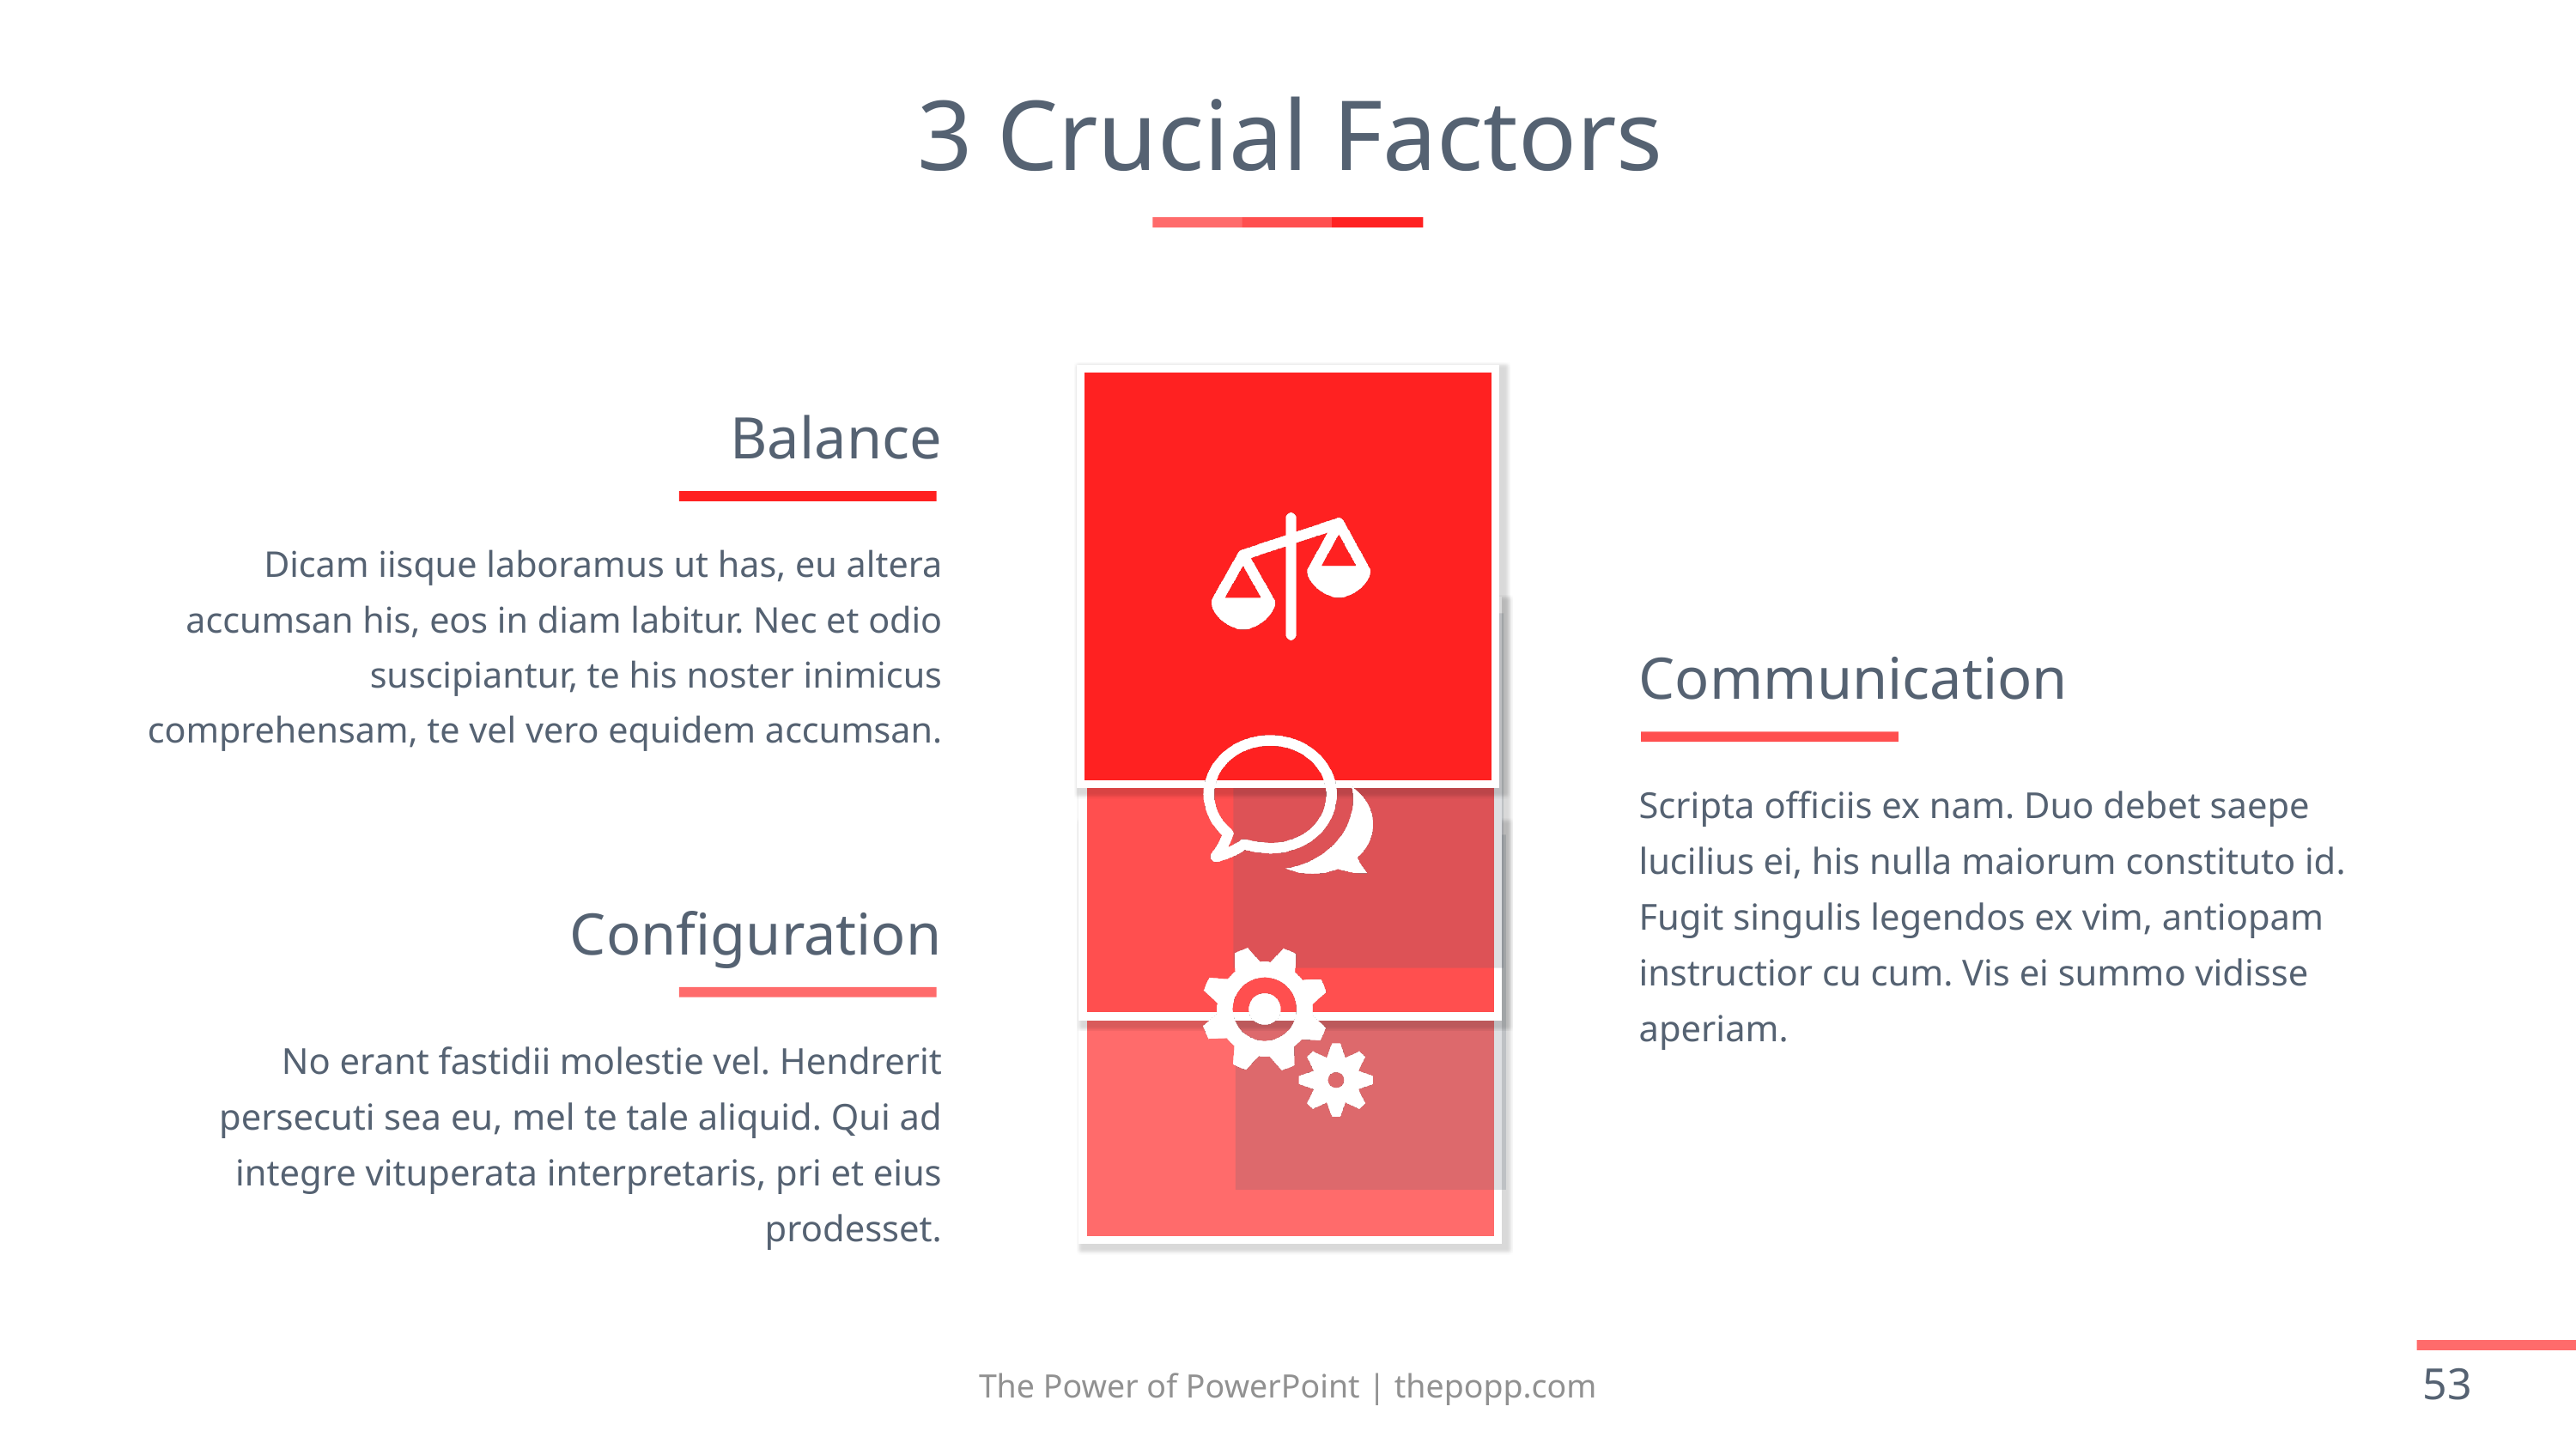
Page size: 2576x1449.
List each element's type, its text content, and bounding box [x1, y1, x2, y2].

picture [1203, 724, 1373, 894]
list Configuration [134, 879, 956, 985]
picture [1200, 491, 1370, 661]
slide_number 53 [2409, 1351, 2576, 1421]
picture [1203, 948, 1373, 1118]
footer The Power of PowerPoint | thepopp.com [853, 1349, 1723, 1427]
list Communication [1625, 623, 2447, 730]
title 3 Crucial Factors [69, 49, 2512, 230]
list Dicam iisque laboramus ut has, eu altera accumsan his, eos in diam labitur. Nec et odio suscipiantur, te his noster inimicus comprehensam, te vel vero equidem accumsan. [134, 523, 956, 777]
list Balance [134, 383, 956, 489]
list No erant fastidii molestie vel. Hendrerit persecuti sea eu, mel te tale aliquid. Qui ad integre vituperata interpretaris, pri et eius prodesset. [134, 1018, 956, 1272]
list Scripta officiis ex nam. Duo debet saepe lucilius ei, his nulla maiorum constituto id. Fugit singulis legendos ex vim, antiopam instructior cu cum. Vis ei summo vidisse aperiam. [1625, 763, 2447, 1017]
